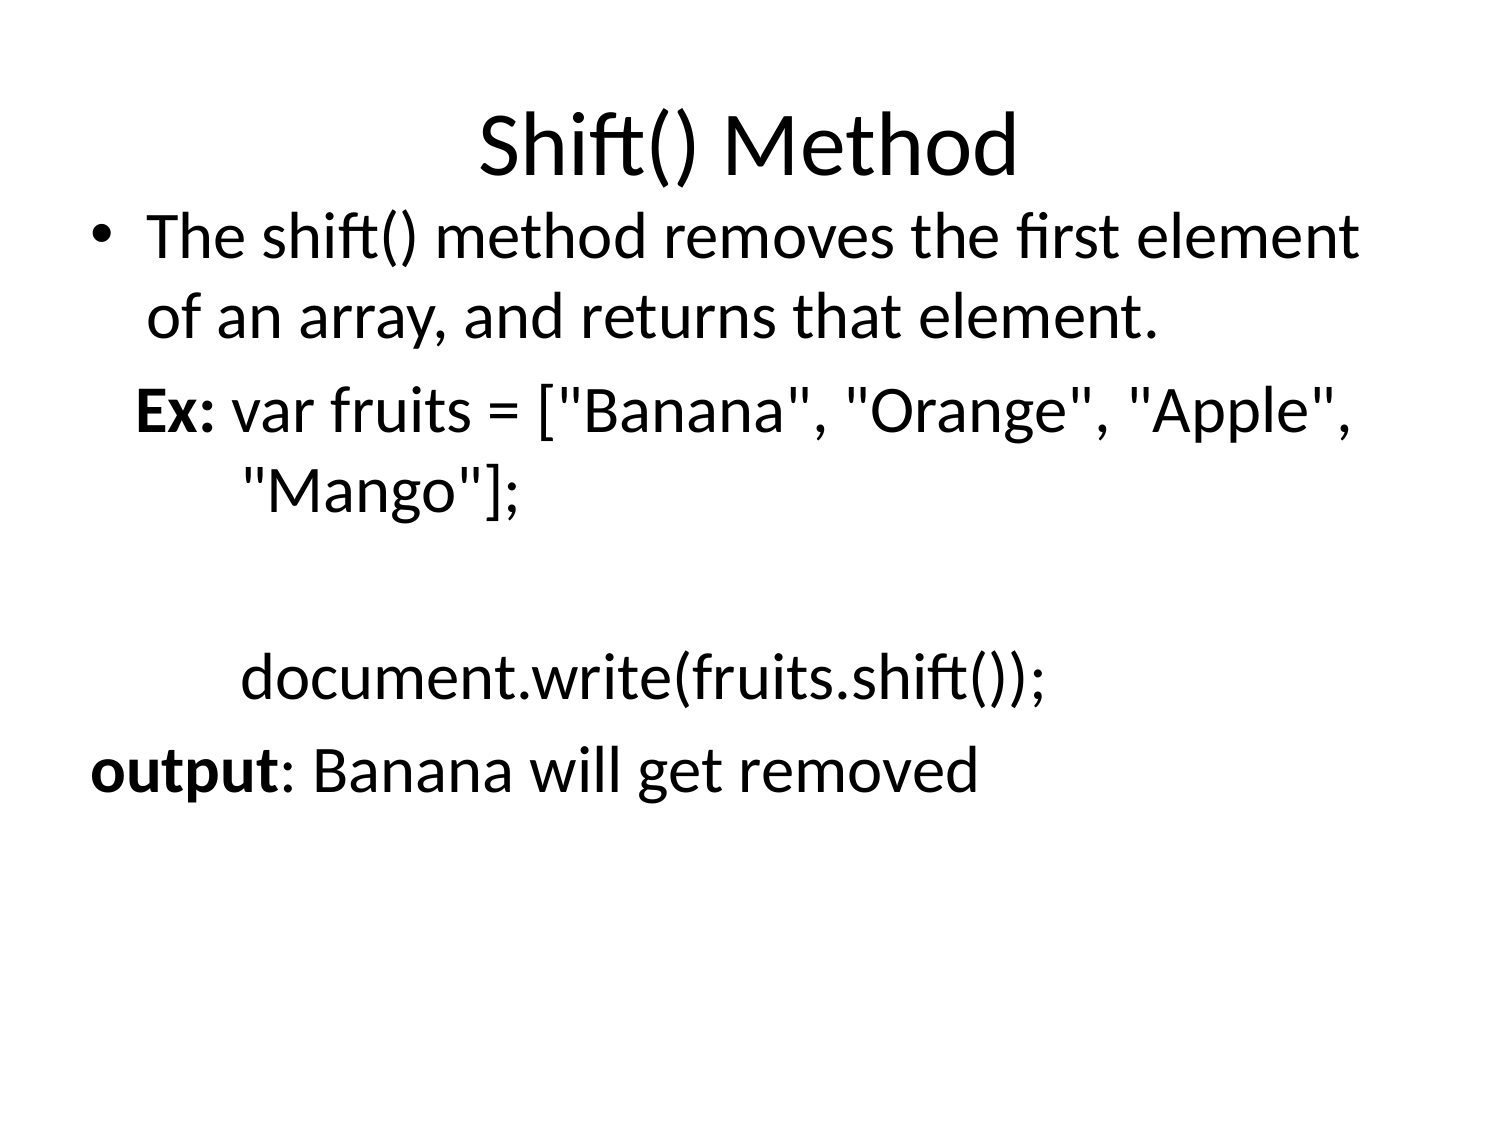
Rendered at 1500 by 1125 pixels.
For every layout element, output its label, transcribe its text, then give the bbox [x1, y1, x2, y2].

list The shift() method removes the first element of an array, and returns that element. Ex: var fruits = ["Banana", "Orange", "Apple", "Mango"]; document.write(fruits.shift()); output: Banana will get removed [75, 184, 1425, 1005]
title Shift() Method [75, 45, 1425, 184]
